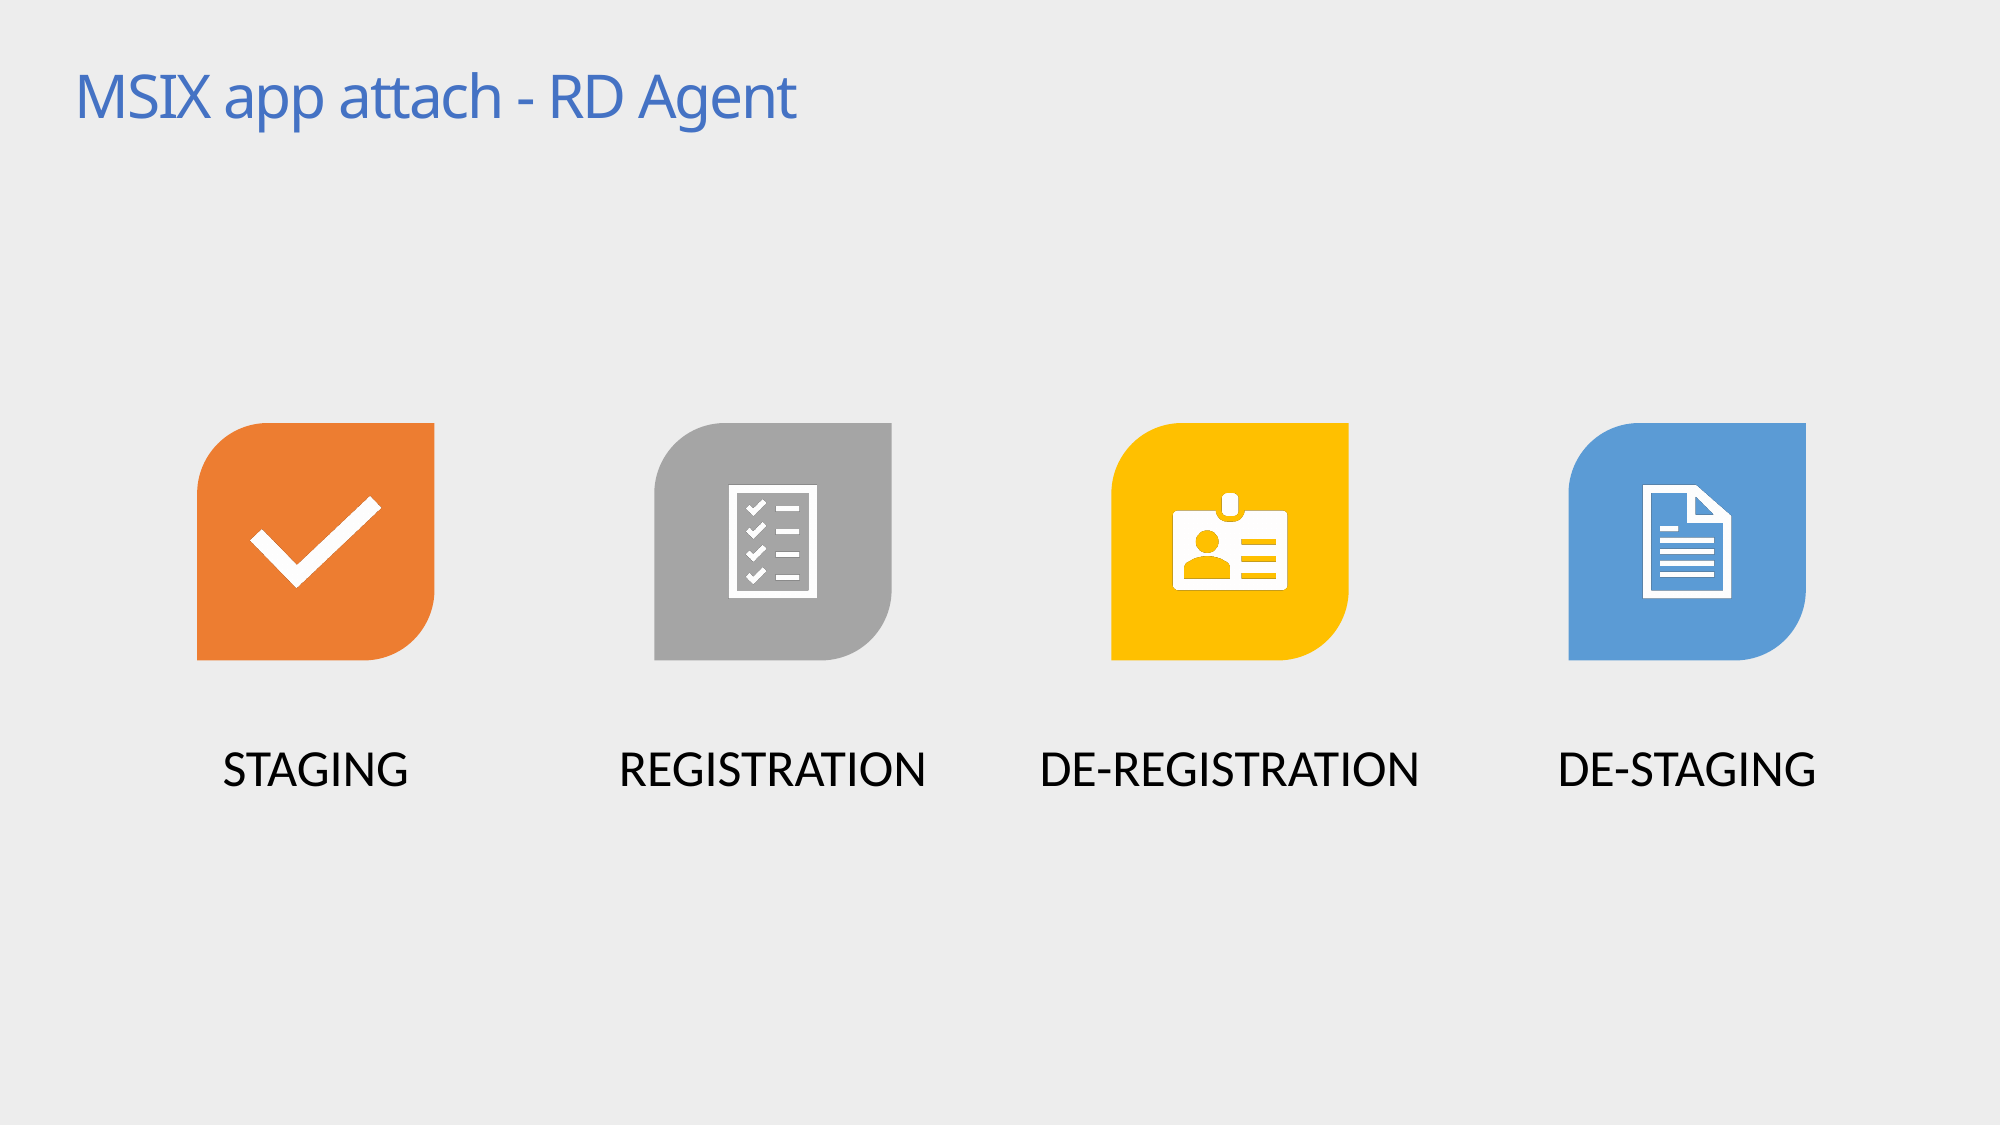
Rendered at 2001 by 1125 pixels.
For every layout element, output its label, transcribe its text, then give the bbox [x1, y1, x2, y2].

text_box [103, 280, 1900, 995]
title MSIX app attach - RD Agent [74, 65, 1927, 133]
